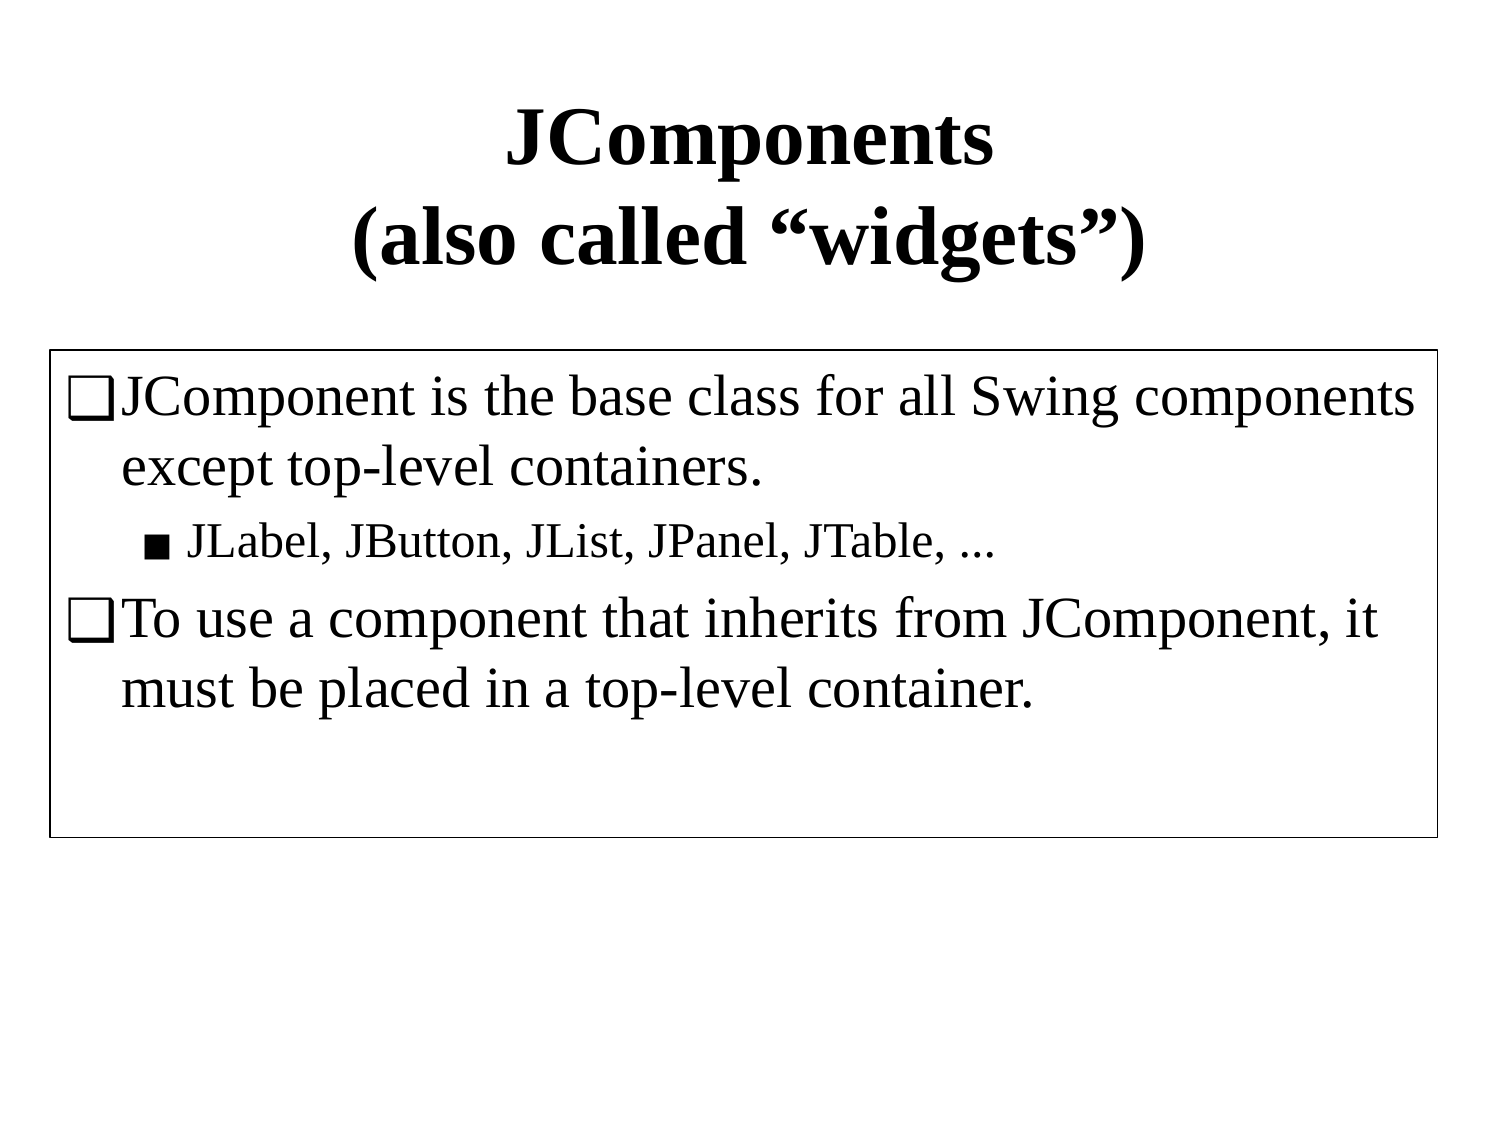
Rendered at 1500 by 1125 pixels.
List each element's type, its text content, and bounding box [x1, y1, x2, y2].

list JComponent is the base class for all Swing components except top-level containers. JLabel, JButton, JList, JPanel, JTable, ... To use a component that inherits from JComponent, it must be placed in a top-level container. [50, 350, 1438, 838]
title JComponents (also called “widgets”) [37, 87, 1463, 275]
